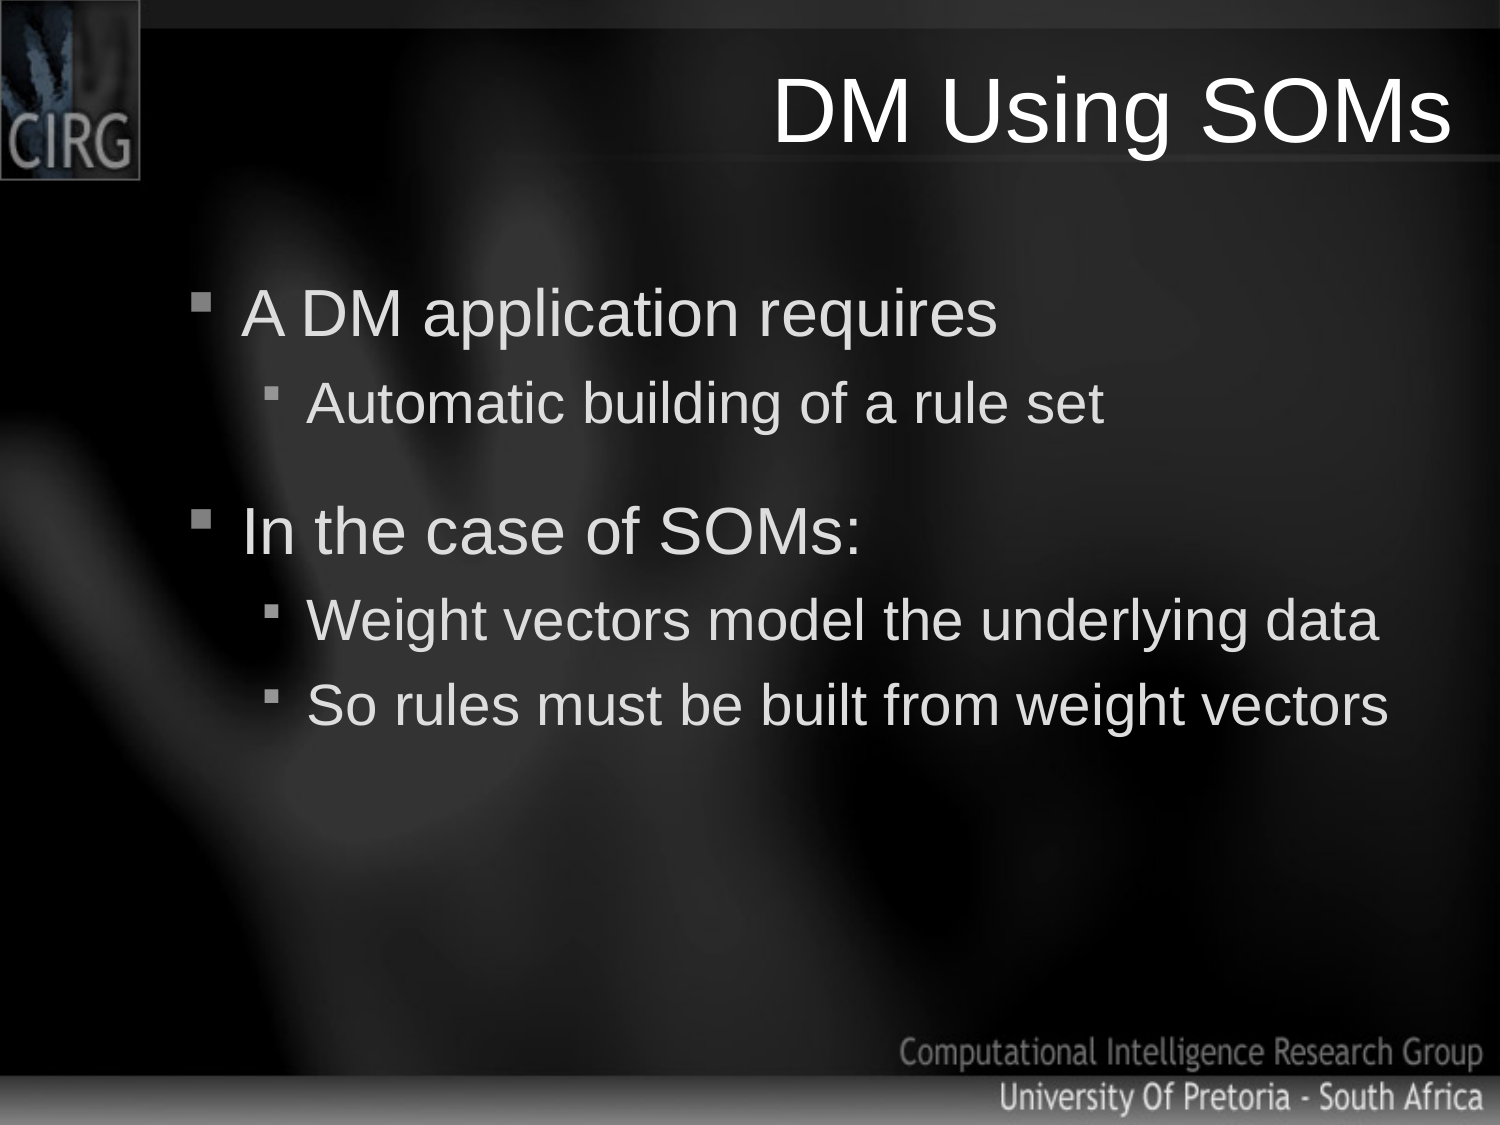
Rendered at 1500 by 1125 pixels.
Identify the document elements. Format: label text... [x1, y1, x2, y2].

picture [0, 0, 1500, 1125]
title DM Using SOMs [171, 31, 1470, 182]
list A DM application requires Automatic building of a rule set In the case of SOMs: Weight vectors model the underlying data So rules must be built from weight vectors [171, 262, 1470, 1004]
